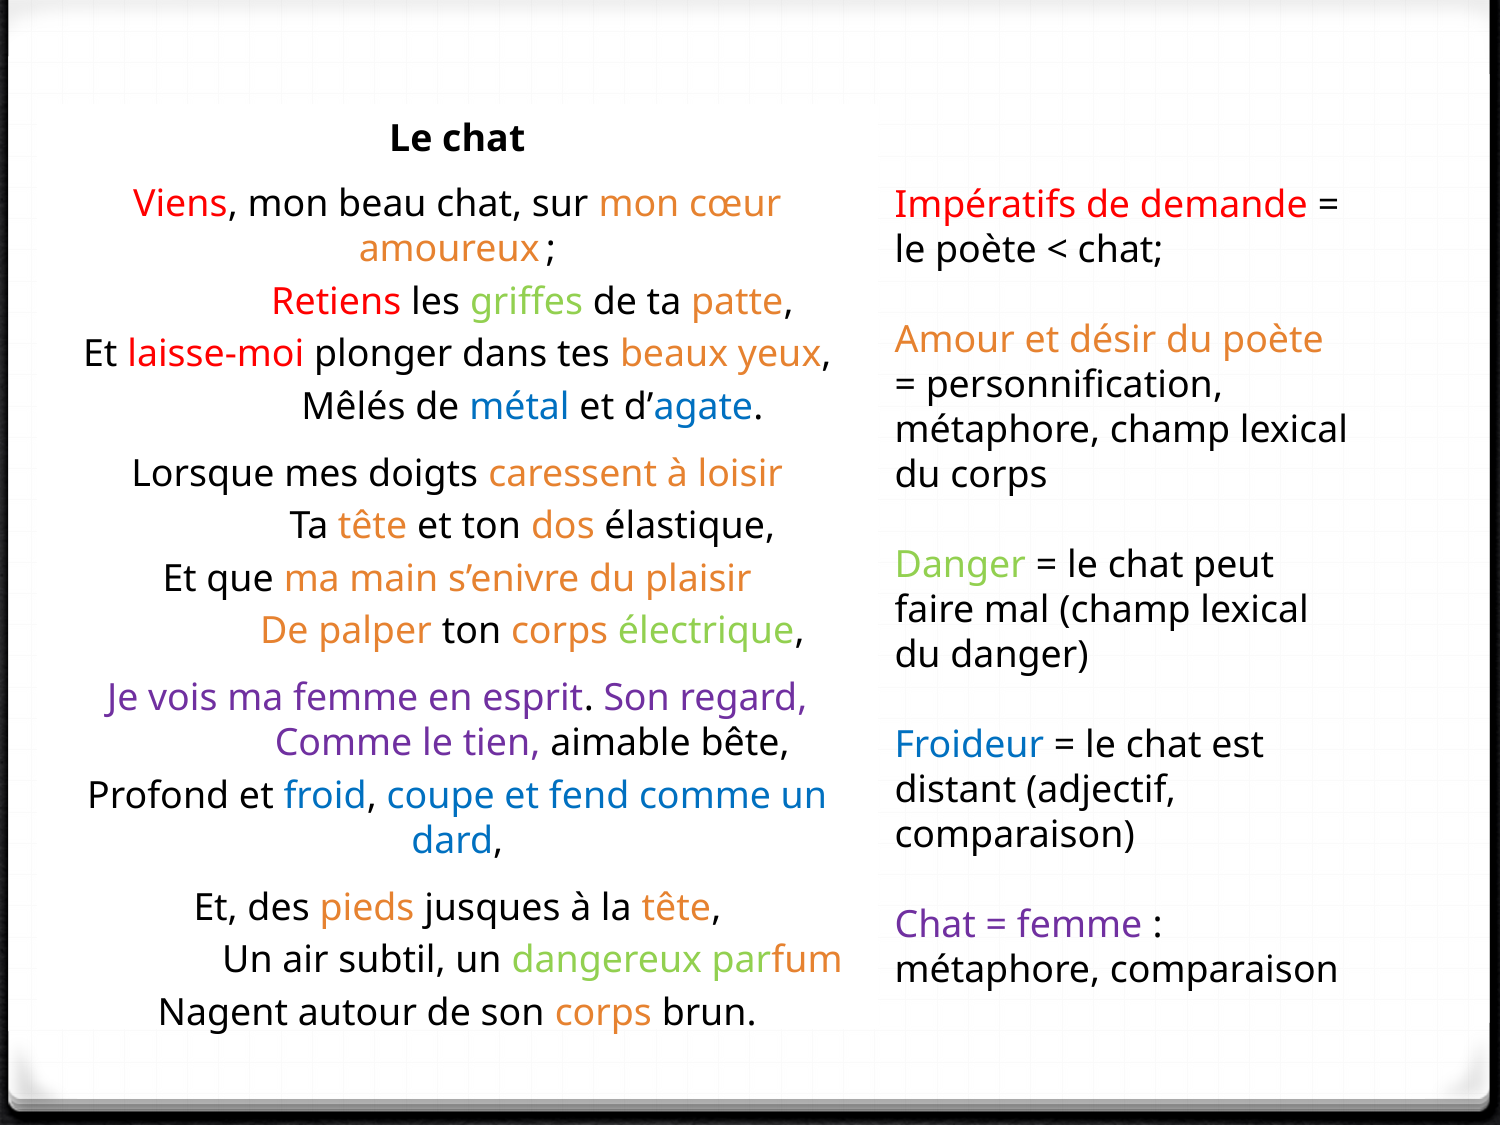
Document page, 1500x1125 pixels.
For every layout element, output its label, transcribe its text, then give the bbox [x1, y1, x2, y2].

list Le chat Viens, mon beau chat, sur mon cœur amoureux ; Retiens les griffes de ta patte, Et laisse-moi plonger dans tes beaux yeux, Mêlés de métal et d’agate. Lorsque mes doigts caressent à loisir Ta tête et ton dos élastique, Et que ma main s’enivre du plaisir De palper ton corps électrique, Je vois ma femme en esprit. Son regard, Comme le tien, aimable bête, Profond et froid, coupe et fend comme un dard, Et, des pieds jusques à la tête, Un air subtil, un dangereux parfum Nagent autour de son corps brun. [37, 104, 878, 1029]
text_box Impératifs de demande = le poète < chat; Amour et désir du poète = personnification, métaphore, champ lexical du corps Danger = le chat peut faire mal (champ lexical du danger) Froideur = le chat est distant (adjectif, comparaison) Chat = femme : métaphore, comparaison [879, 172, 1365, 1043]
picture [0, 0, 1500, 1125]
